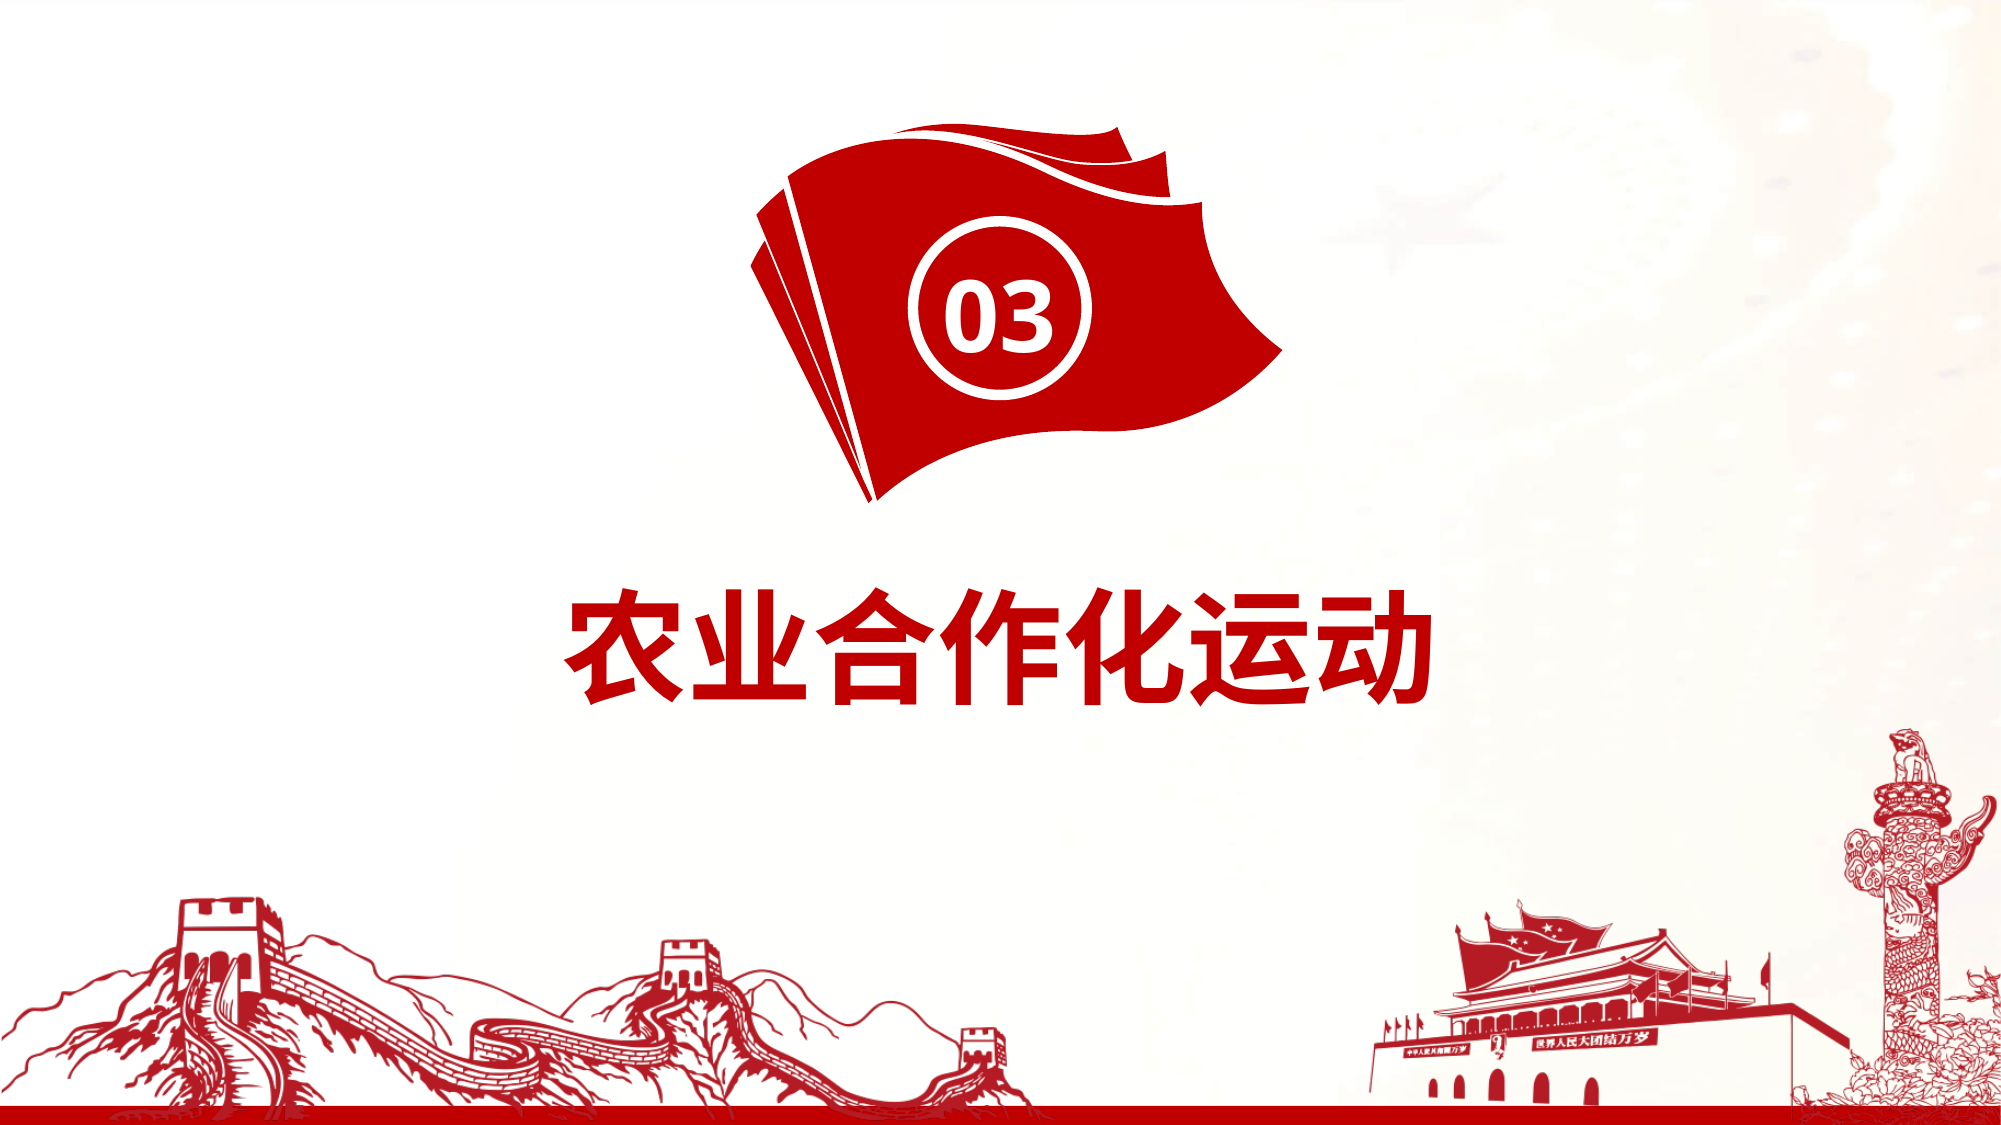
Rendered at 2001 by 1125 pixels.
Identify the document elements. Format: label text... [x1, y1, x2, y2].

text_box [787, 138, 1283, 501]
text_box [750, 188, 873, 504]
picture [0, 0, 2001, 1125]
text_box 农业合作化运动 [145, 562, 1855, 727]
text_box [893, 123, 1171, 198]
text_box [907, 215, 1093, 401]
